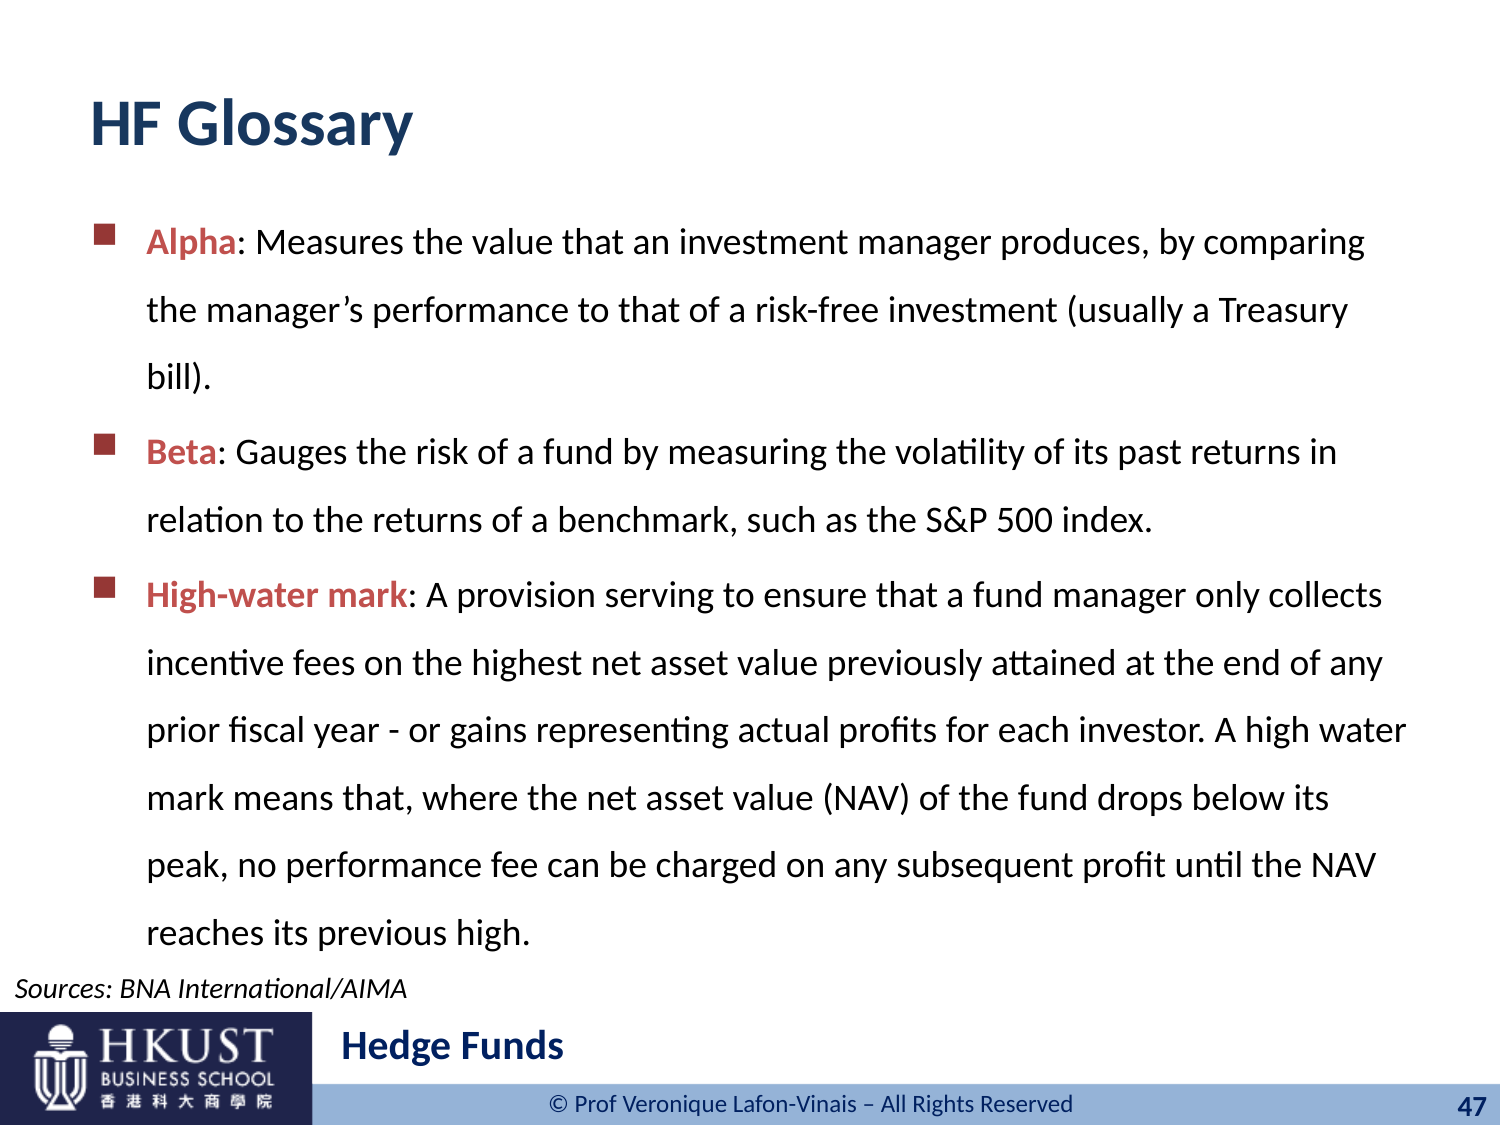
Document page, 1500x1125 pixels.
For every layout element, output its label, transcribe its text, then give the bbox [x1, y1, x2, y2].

footer Hedge Funds [326, 1007, 1500, 1078]
picture [0, 1013, 1500, 1125]
title HF Glossary [74, 24, 1426, 187]
list Alpha: Measures the value that an investment manager produces, by comparing the manager’s performance to that of a risk-free investment (usually a Treasury bill). Beta: Gauges the risk of a fund by measuring the volatility of its past returns in relation to the returns of a benchmark, such as the S&P 500 index. High-water mark: A provision serving to ensure that a fund manager only collects incentive fees on the highest net asset value previously attained at the end of any prior fiscal year - or gains representing actual profits for each investor. A high water mark means that, where the net asset value (NAV) of the fund drops below its peak, no performance fee can be charged on any subsequent profit until the NAV reaches its previous high. [74, 187, 1426, 931]
slide_number 47 [1351, 1080, 1500, 1125]
text_box Sources: BNA International/AIMA [0, 962, 463, 1013]
